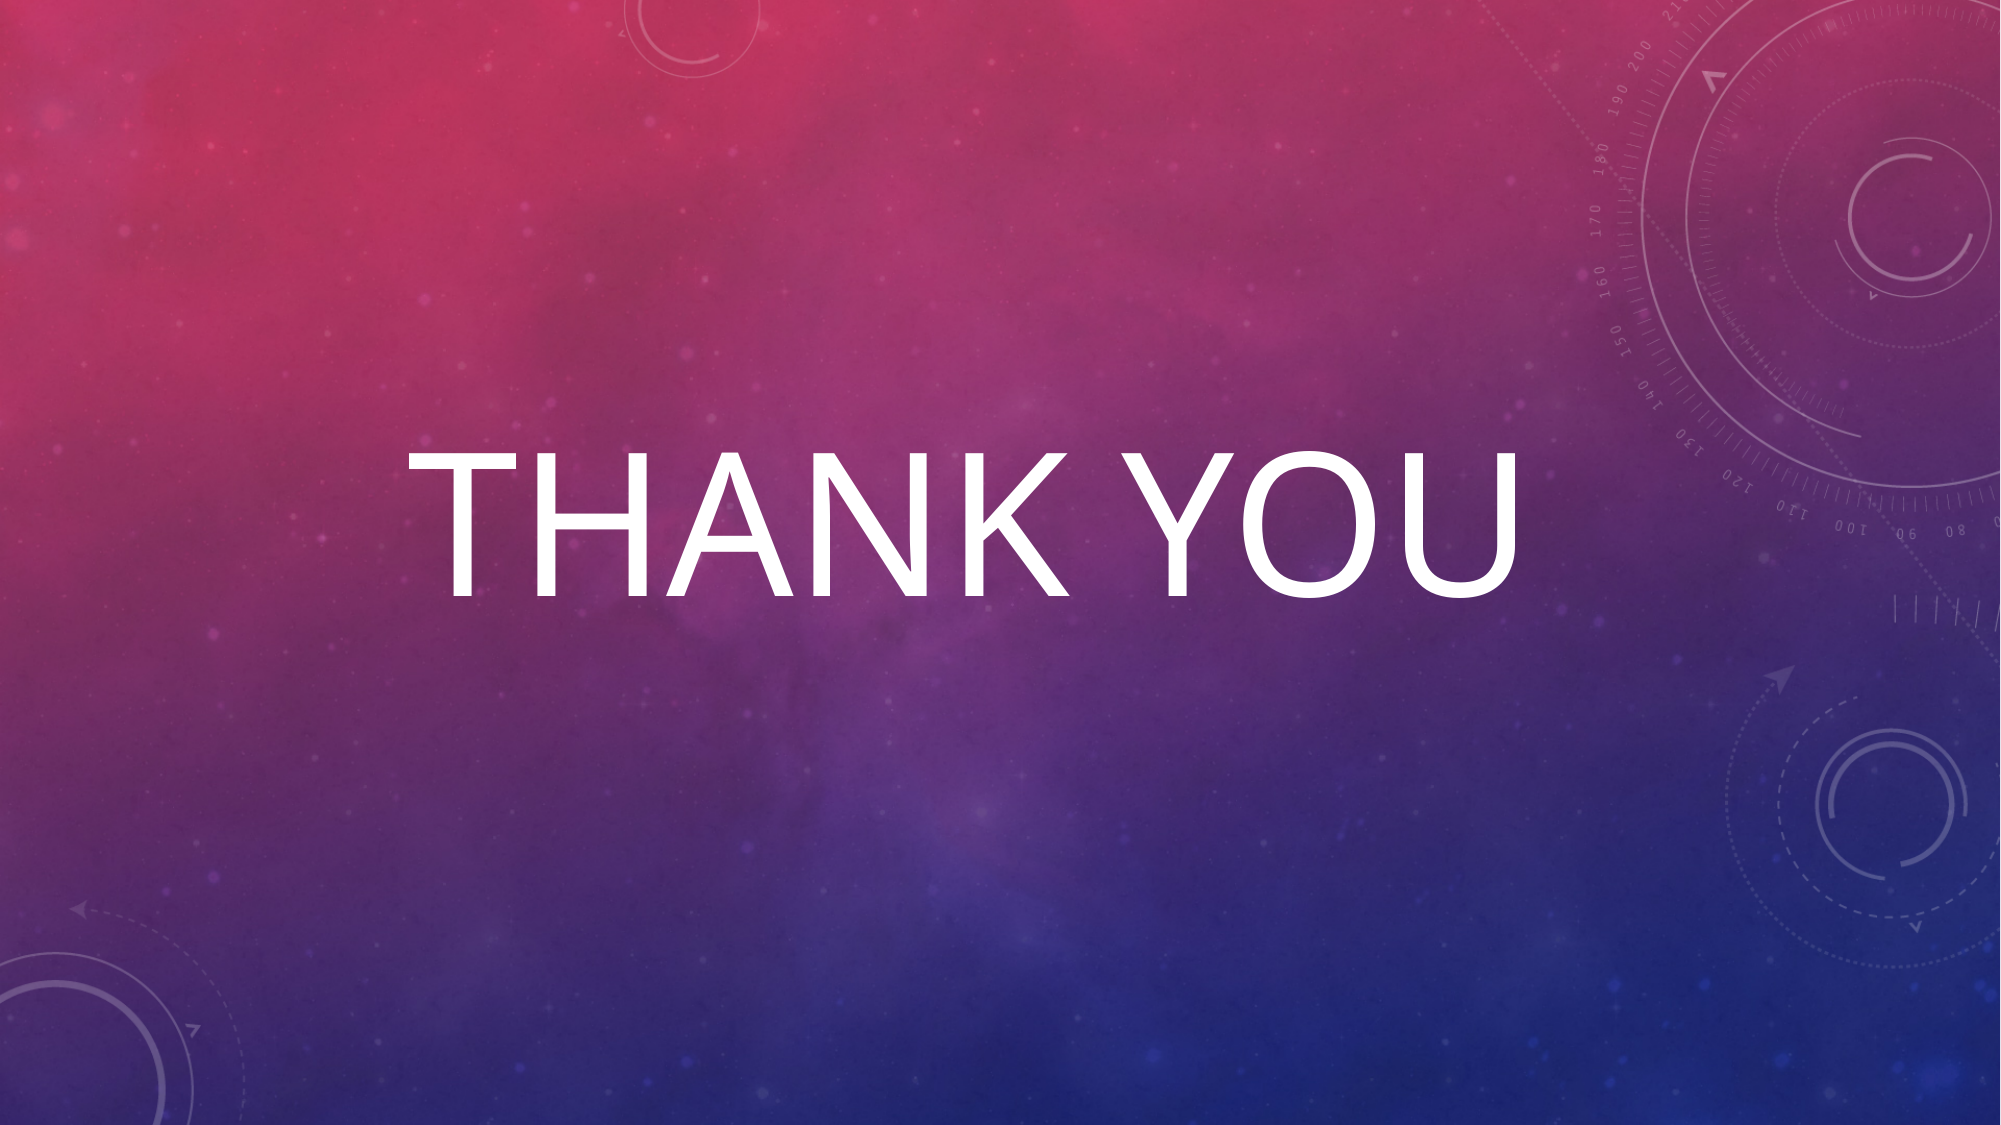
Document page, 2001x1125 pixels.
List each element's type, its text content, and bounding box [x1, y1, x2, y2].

list THANK YOU [392, 217, 2000, 816]
picture [0, 0, 2001, 1125]
